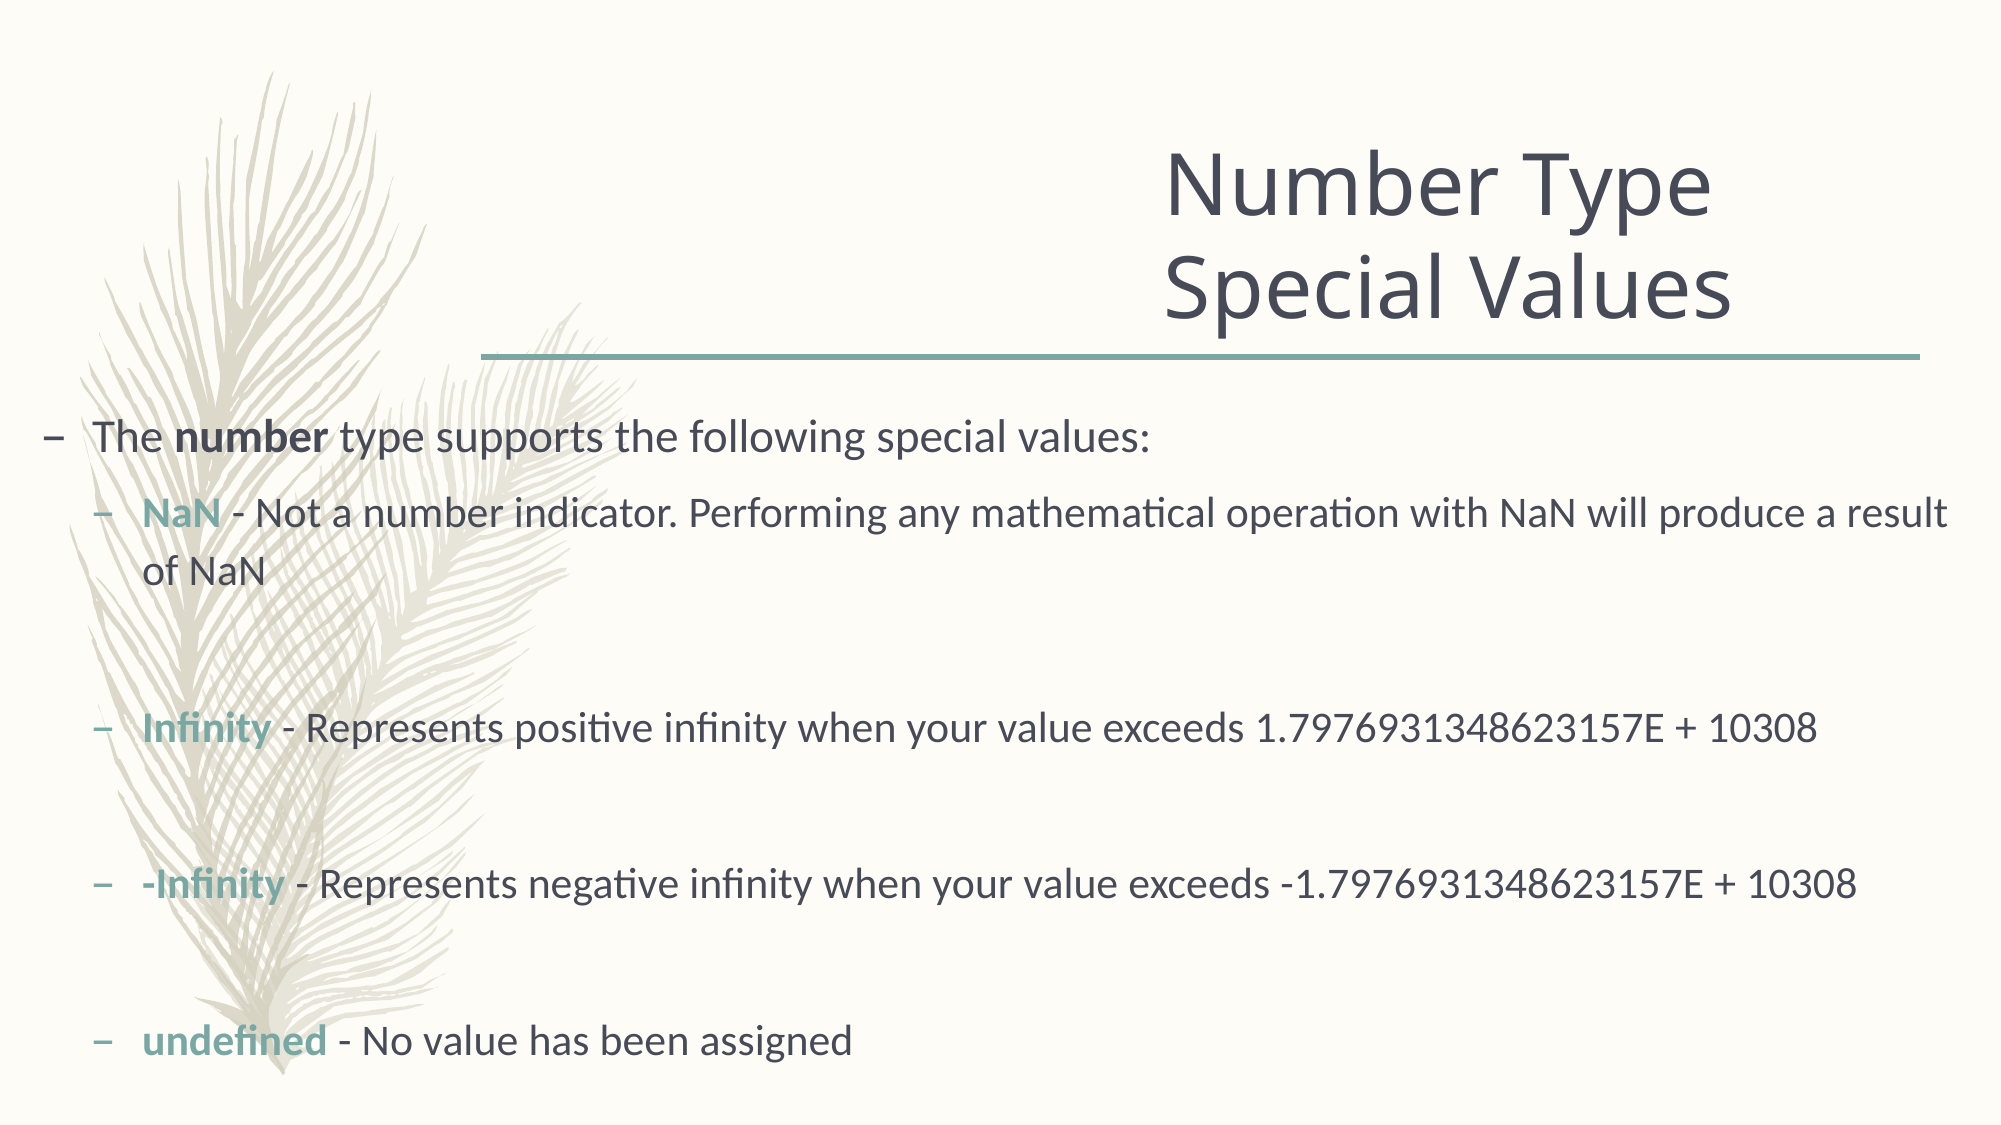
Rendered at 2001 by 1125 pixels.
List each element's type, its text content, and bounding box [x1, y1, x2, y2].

list The number type supports the following special values: NaN - Not a number indicator. Performing any mathematical operation with NaN will produce a result of NaN Infinity - Represents positive infinity when your value exceeds 1.7976931348623157E + 10308 -Infinity - Represents negative infinity when your value exceeds -1.7976931348623157E + 10308 undefined - No value has been assigned [27, 391, 1980, 1074]
title Number Type Special Values [985, 126, 1920, 350]
